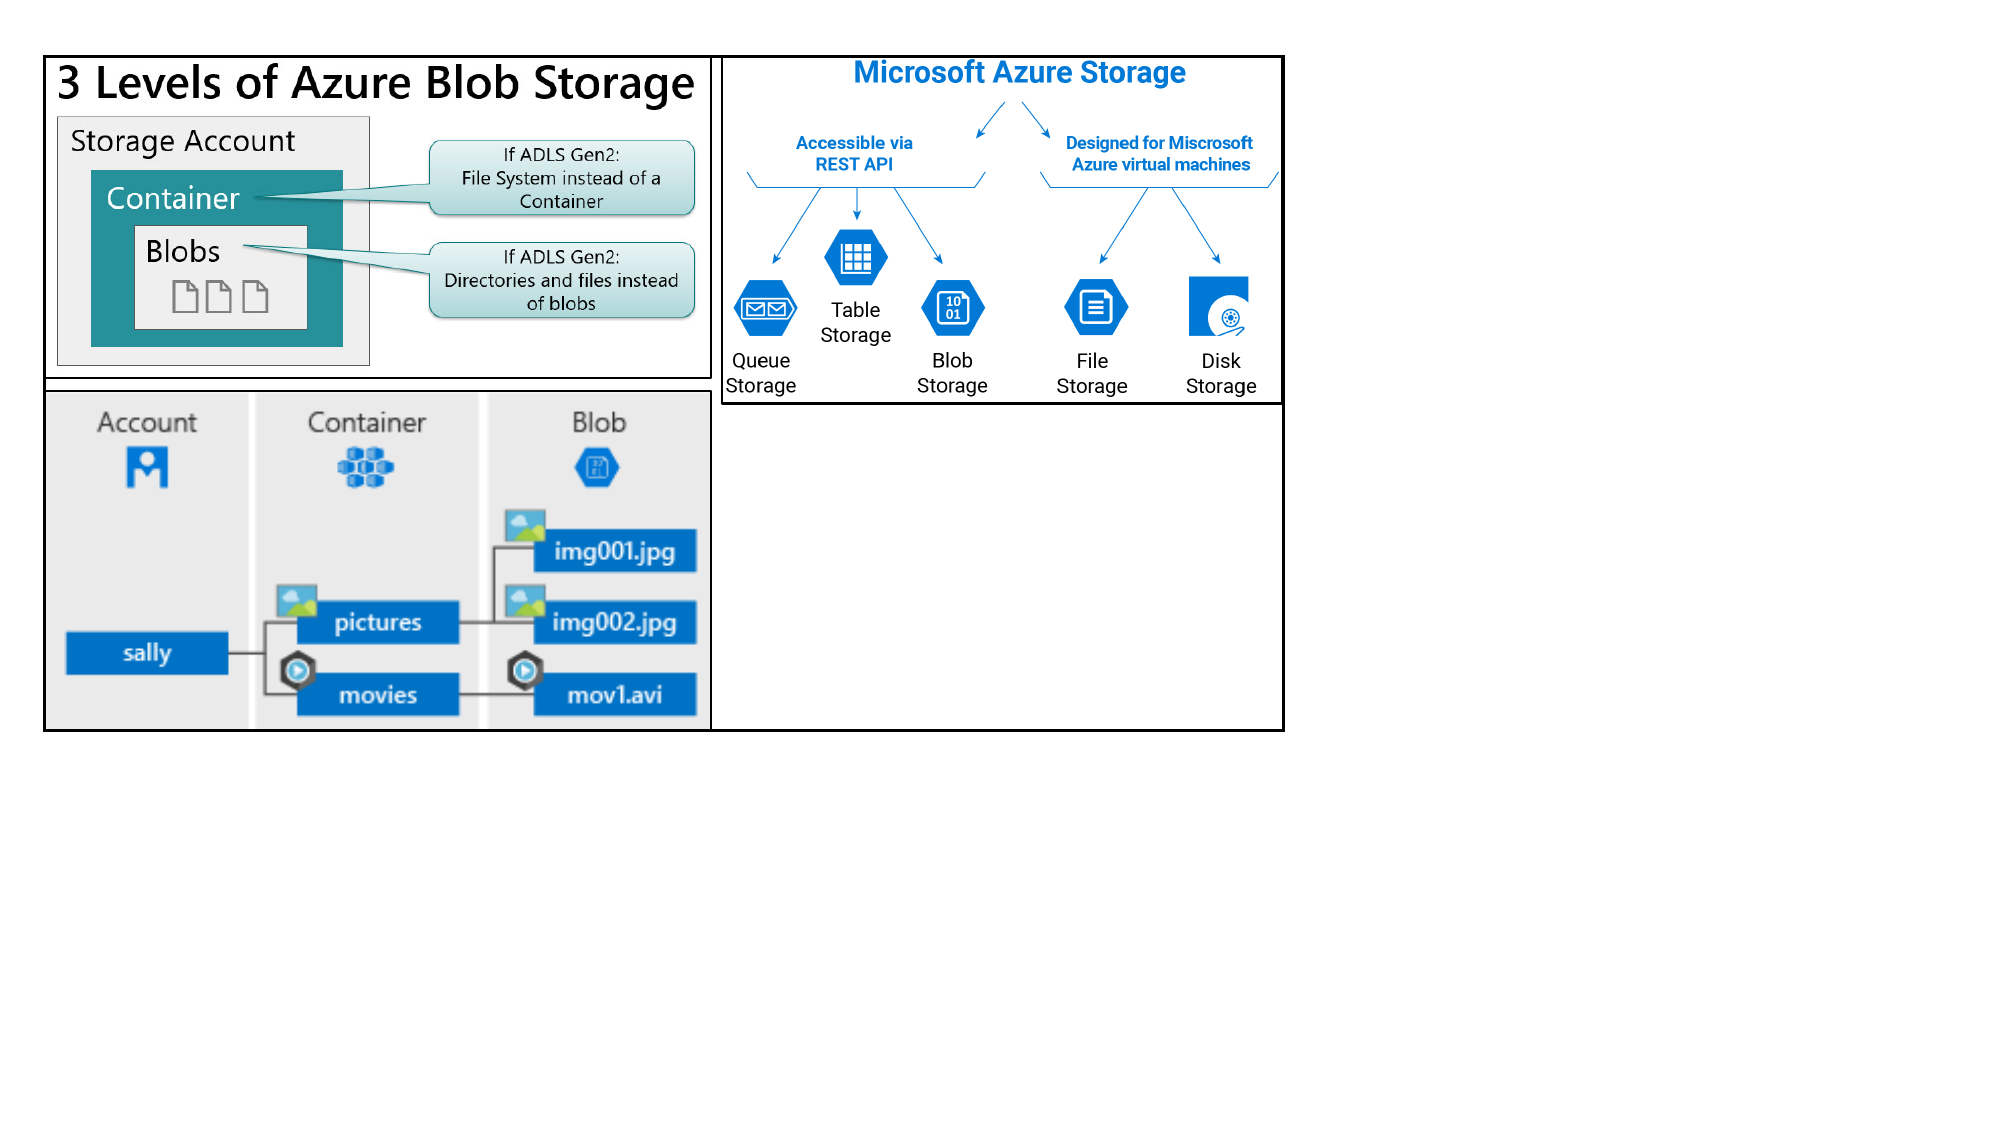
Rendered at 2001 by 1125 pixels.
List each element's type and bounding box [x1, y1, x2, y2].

picture [45, 392, 710, 730]
text_box [43, 55, 1284, 732]
picture [723, 57, 1282, 402]
picture [45, 57, 710, 377]
